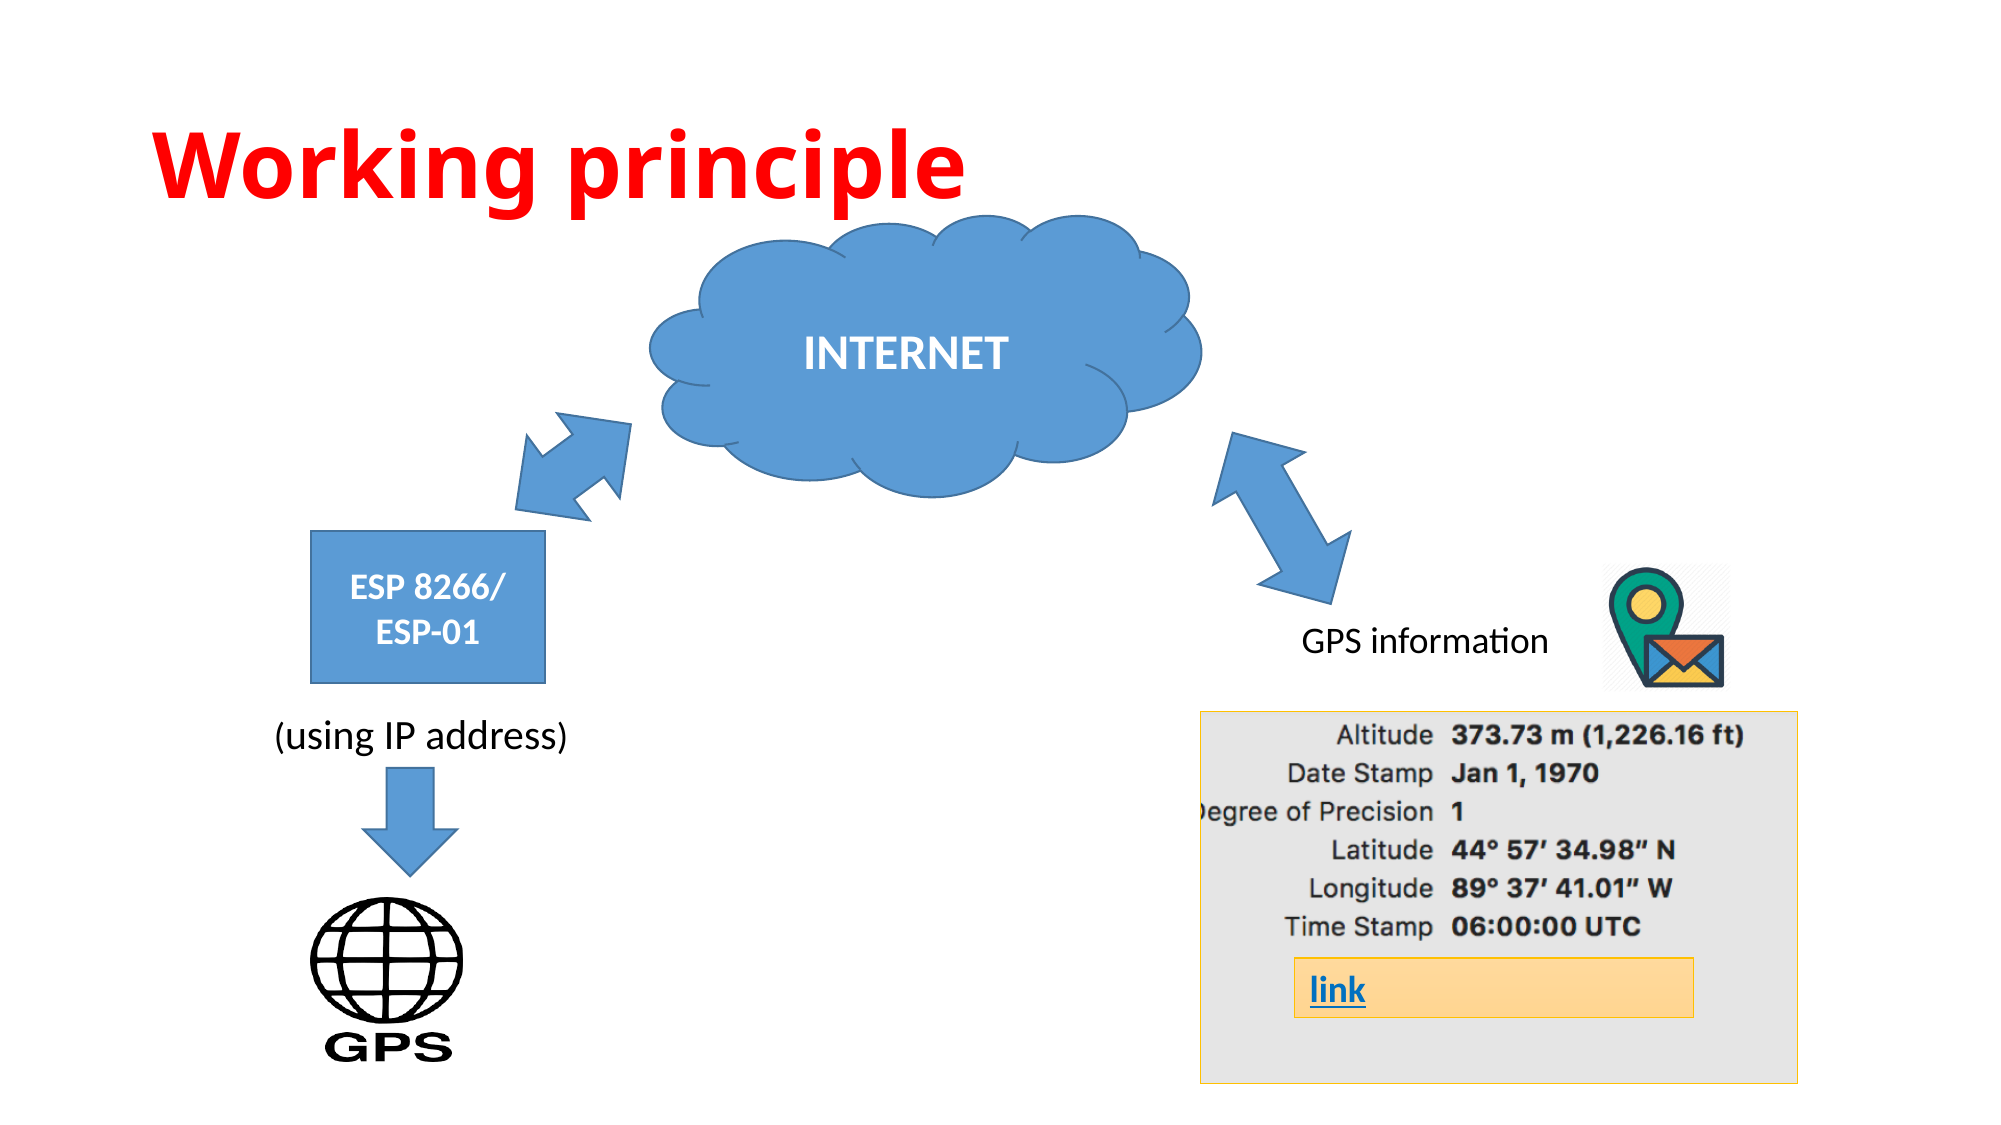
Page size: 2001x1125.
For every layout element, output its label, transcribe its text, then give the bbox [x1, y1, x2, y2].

text_box INTERNET [648, 214, 1203, 499]
text_box (using IP address) [259, 700, 752, 766]
picture [1601, 562, 1731, 692]
text_box [1211, 431, 1352, 606]
title Working principle [137, 59, 1863, 278]
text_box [1201, 711, 1797, 1083]
picture [310, 897, 463, 1062]
text_box GPS information [1286, 608, 1592, 669]
text_box ESP 8266/ ESP-01 [310, 530, 546, 684]
text_box [514, 411, 633, 522]
text_box [360, 766, 460, 878]
